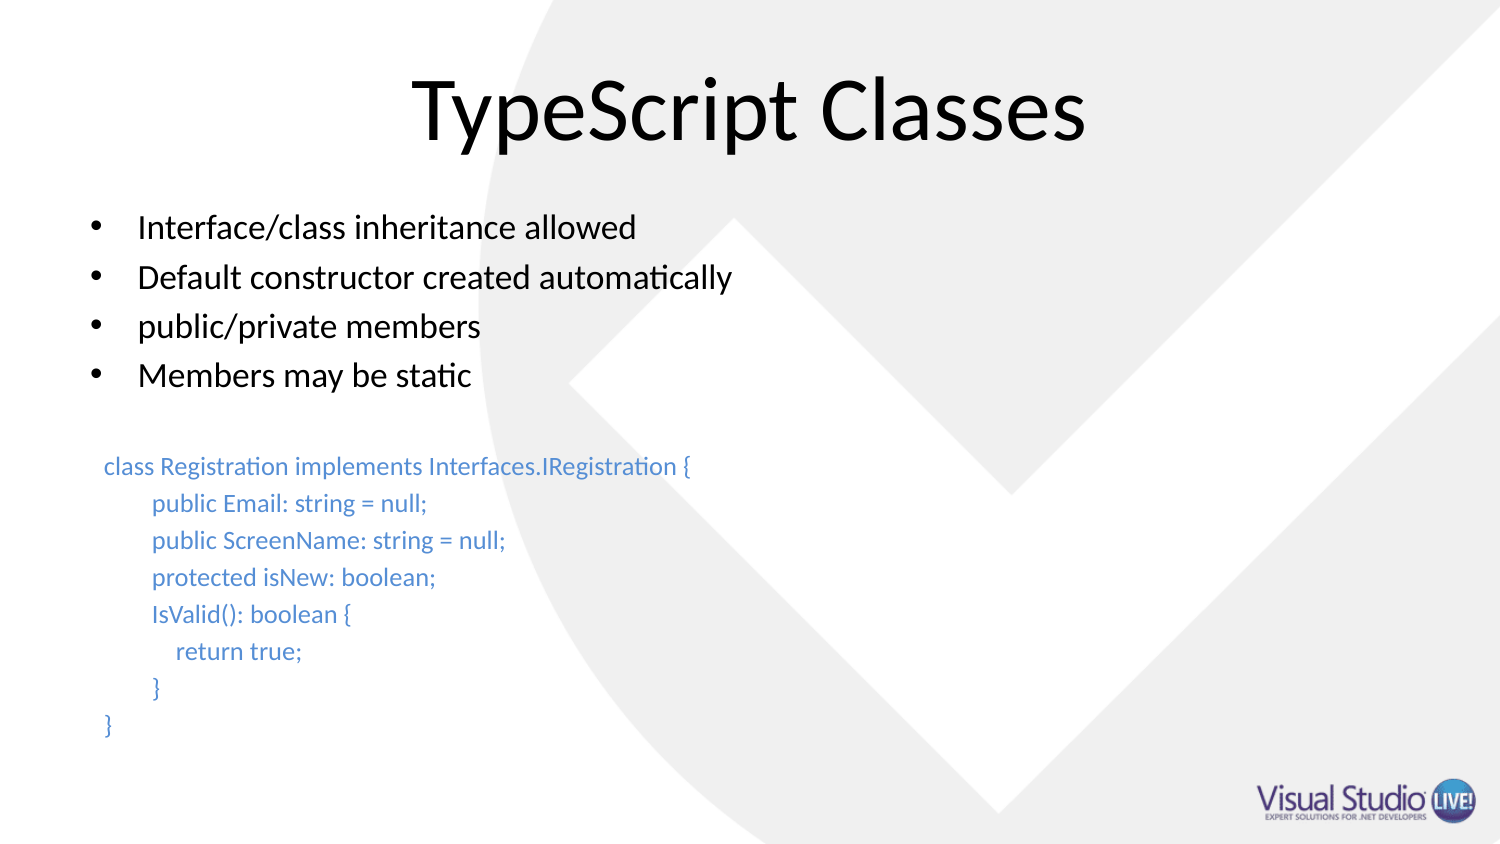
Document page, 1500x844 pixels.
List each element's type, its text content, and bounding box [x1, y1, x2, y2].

title TypeScript Classes [75, 33, 1425, 175]
picture [0, 0, 1500, 844]
list Interface/class inheritance allowed Default constructor created automatically public/private members Members may be static class Registration implements Interfaces.IRegistration { public Email: string = null; public ScreenName: string = null; protected isNew: boolean; IsValid(): boolean { return true; } } [75, 196, 1425, 754]
